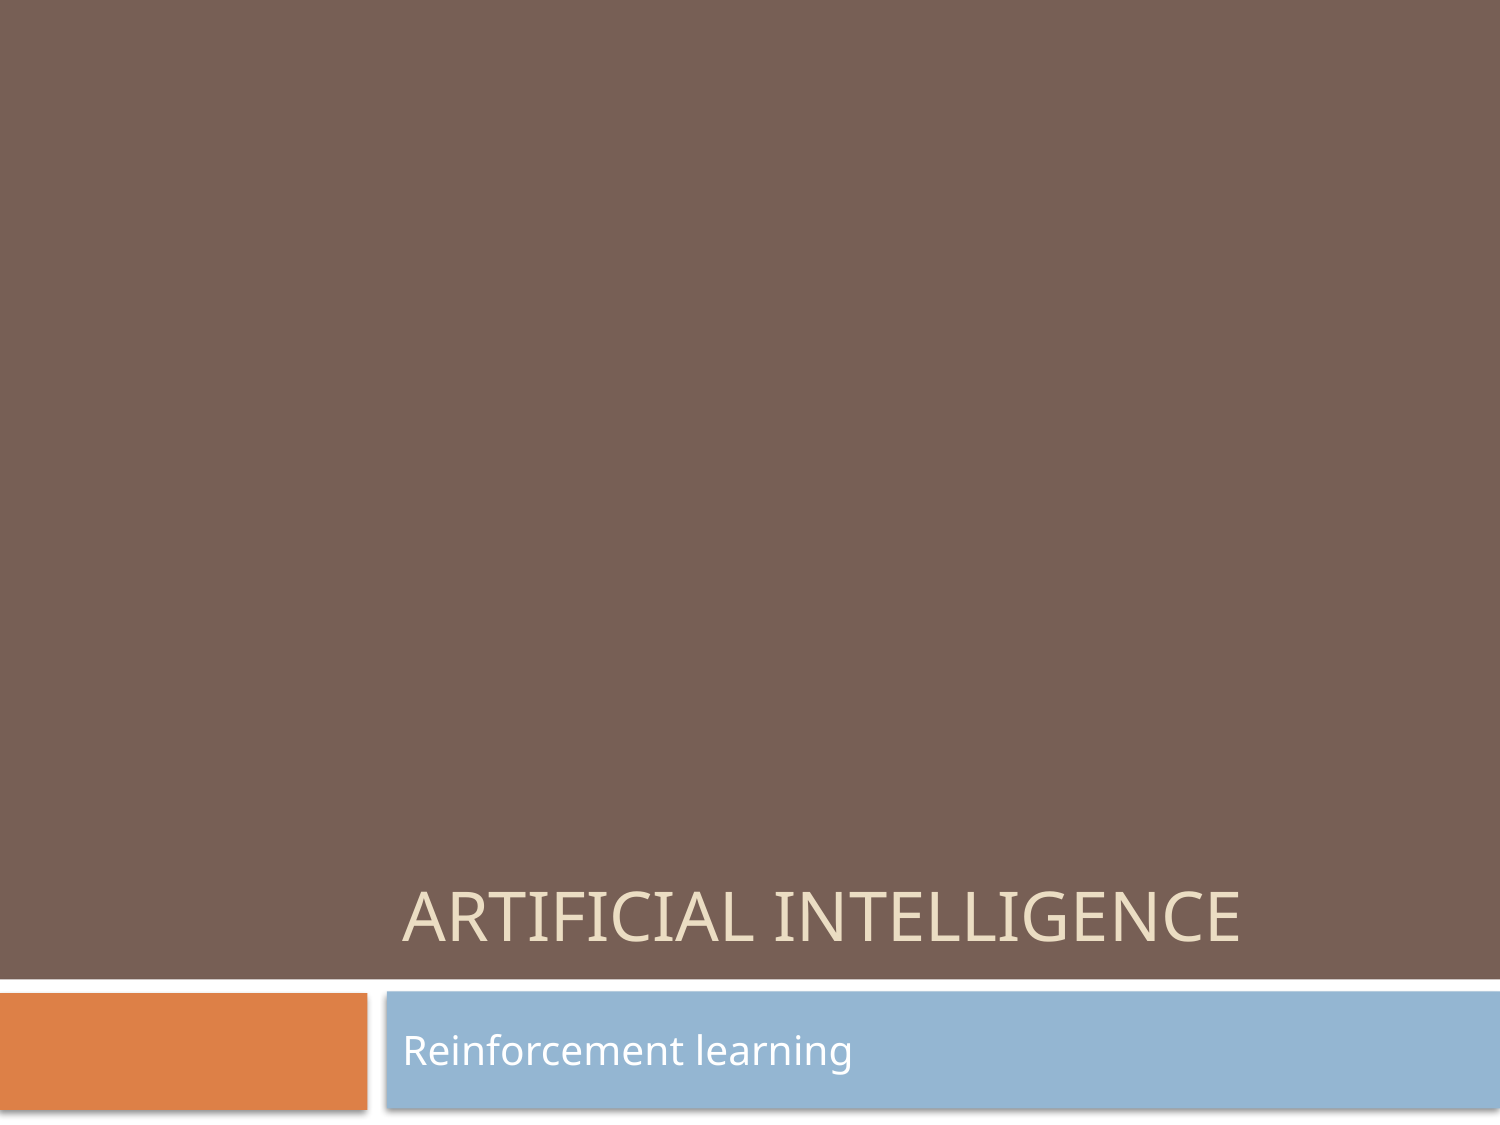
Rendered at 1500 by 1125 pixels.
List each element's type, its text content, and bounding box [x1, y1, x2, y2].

subtitle Reinforcement learning [387, 992, 1488, 1105]
title Artificial Intelligence [387, 662, 1450, 963]
